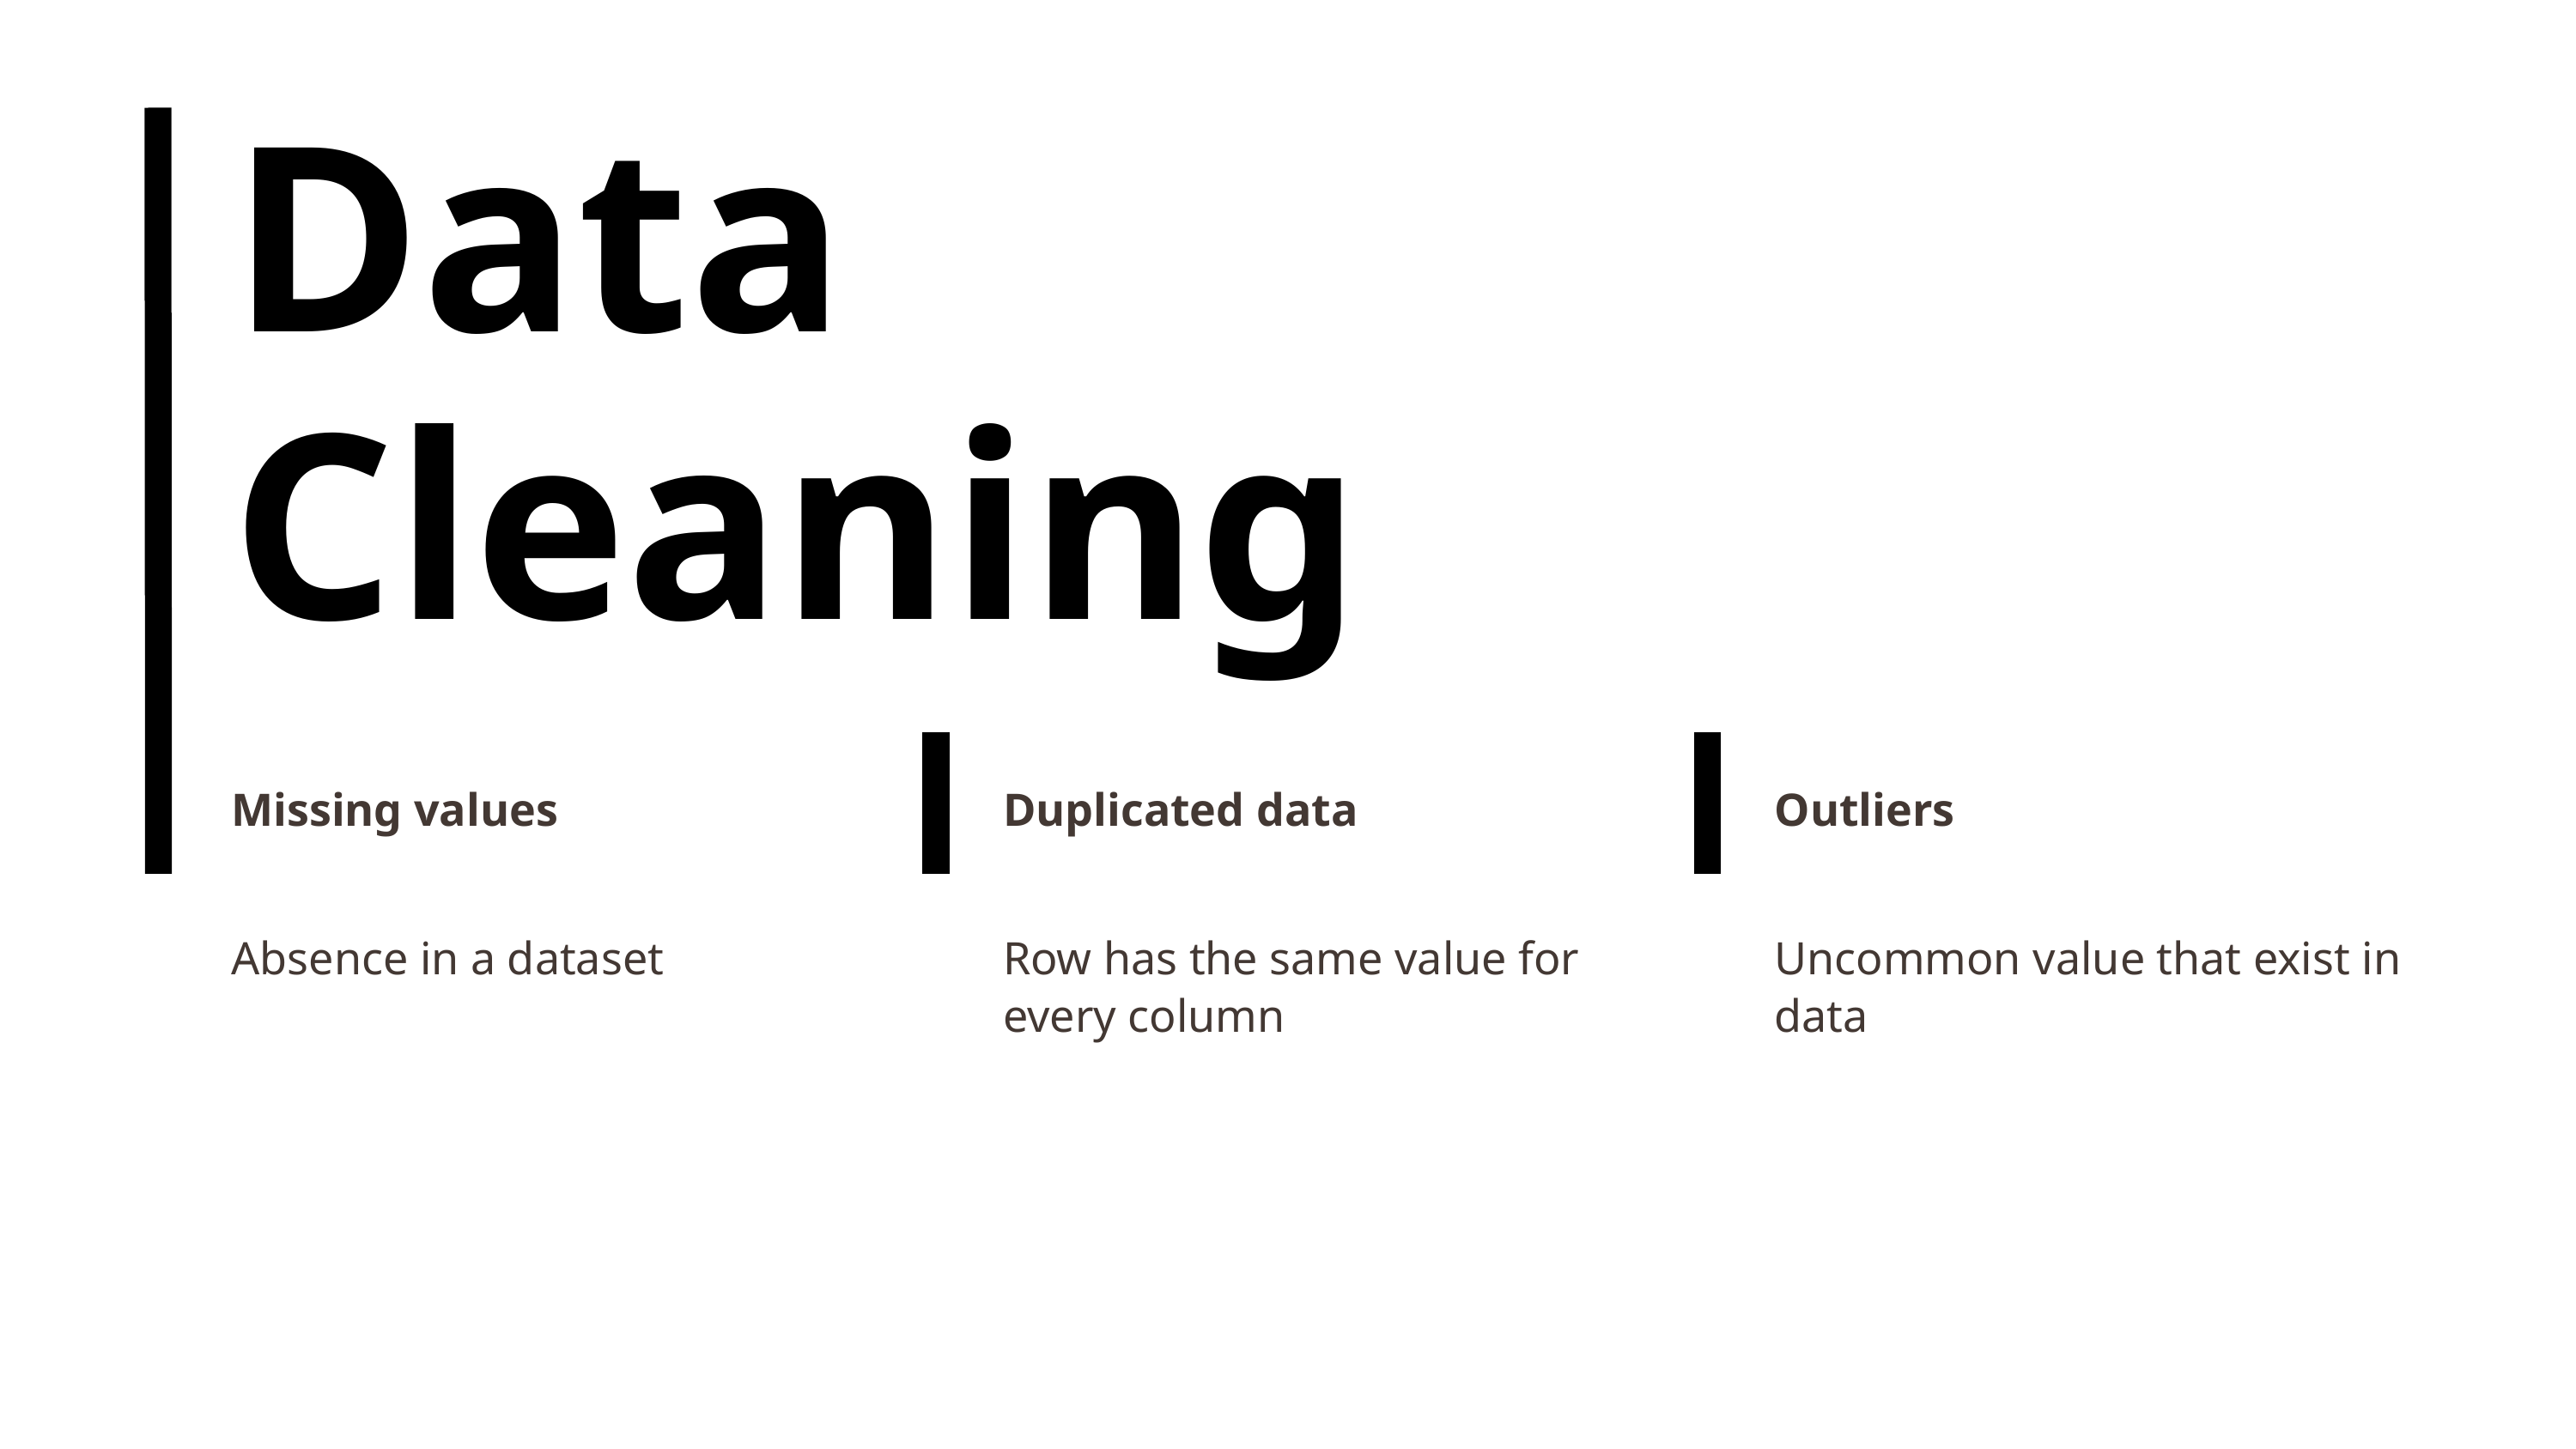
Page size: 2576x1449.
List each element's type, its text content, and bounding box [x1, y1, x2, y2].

text_box Data Cleaning [231, 101, 1376, 677]
text_box Row has the same value for every column [1003, 926, 1638, 1041]
text_box Missing values [231, 778, 866, 836]
text_box Absence in a dataset [231, 926, 866, 984]
text_box Outliers [1774, 778, 2409, 836]
text_box Uncommon value that exist in data [1774, 926, 2409, 1041]
text_box Duplicated data [1003, 778, 1638, 836]
